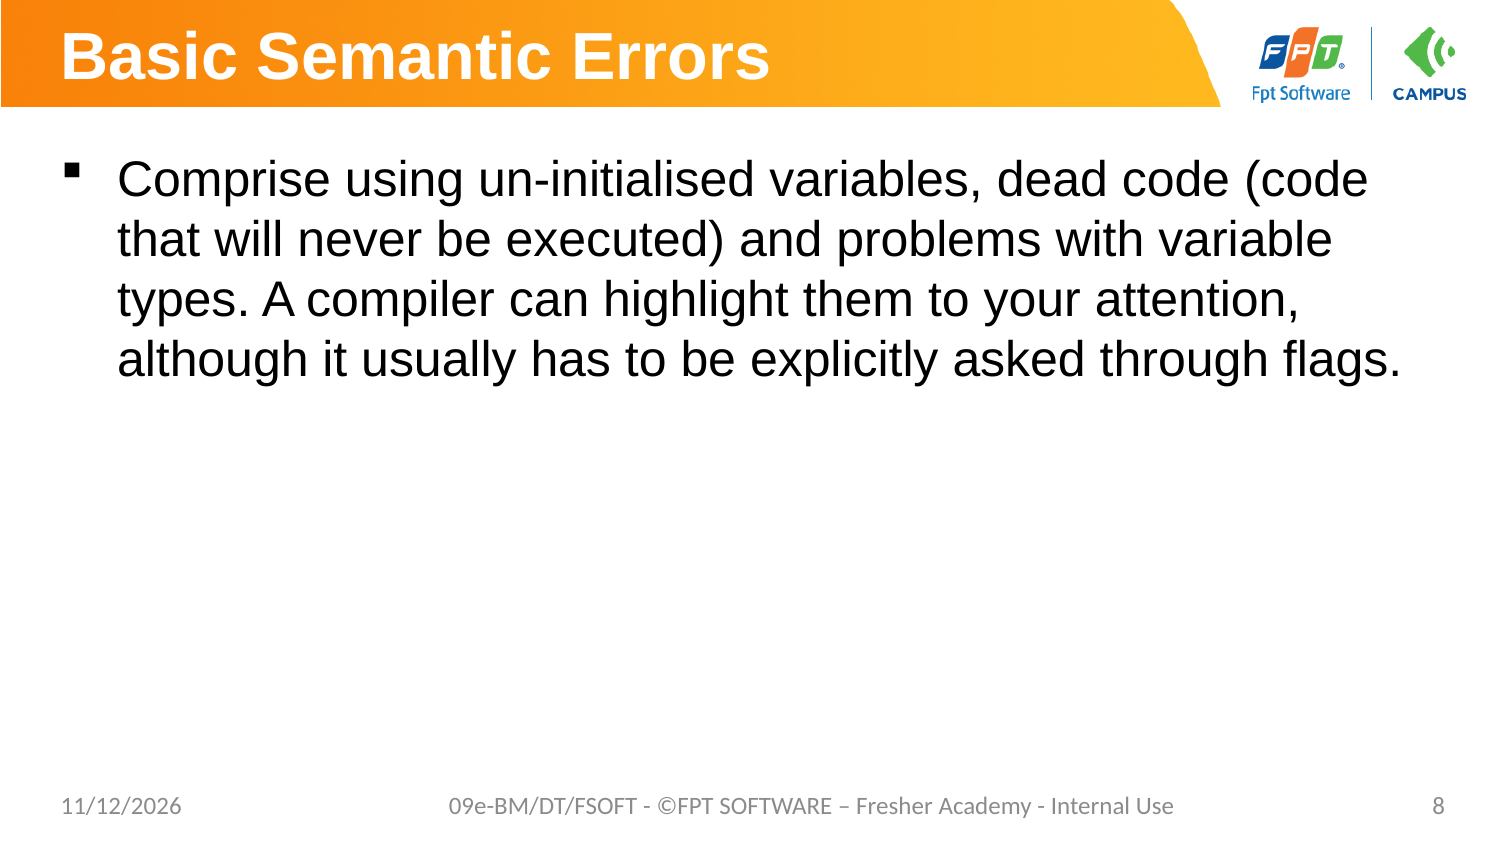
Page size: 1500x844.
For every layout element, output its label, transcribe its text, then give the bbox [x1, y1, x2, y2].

list Comprise using un-initialised variables, dead code (code that will never be executed) and problems with variable types. A compiler can highlight them to your attention, although it usually has to be explicitly asked through flags. [45, 139, 1461, 754]
slide_number 8 [1350, 782, 1461, 827]
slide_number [45, 782, 270, 827]
picture [1, 0, 1499, 844]
footer 09e-BM/DT/FSOFT - ©FPT SOFTWARE – Fresher Academy - Internal Use [289, 782, 1335, 827]
title Basic Semantic Errors [45, 0, 1176, 106]
